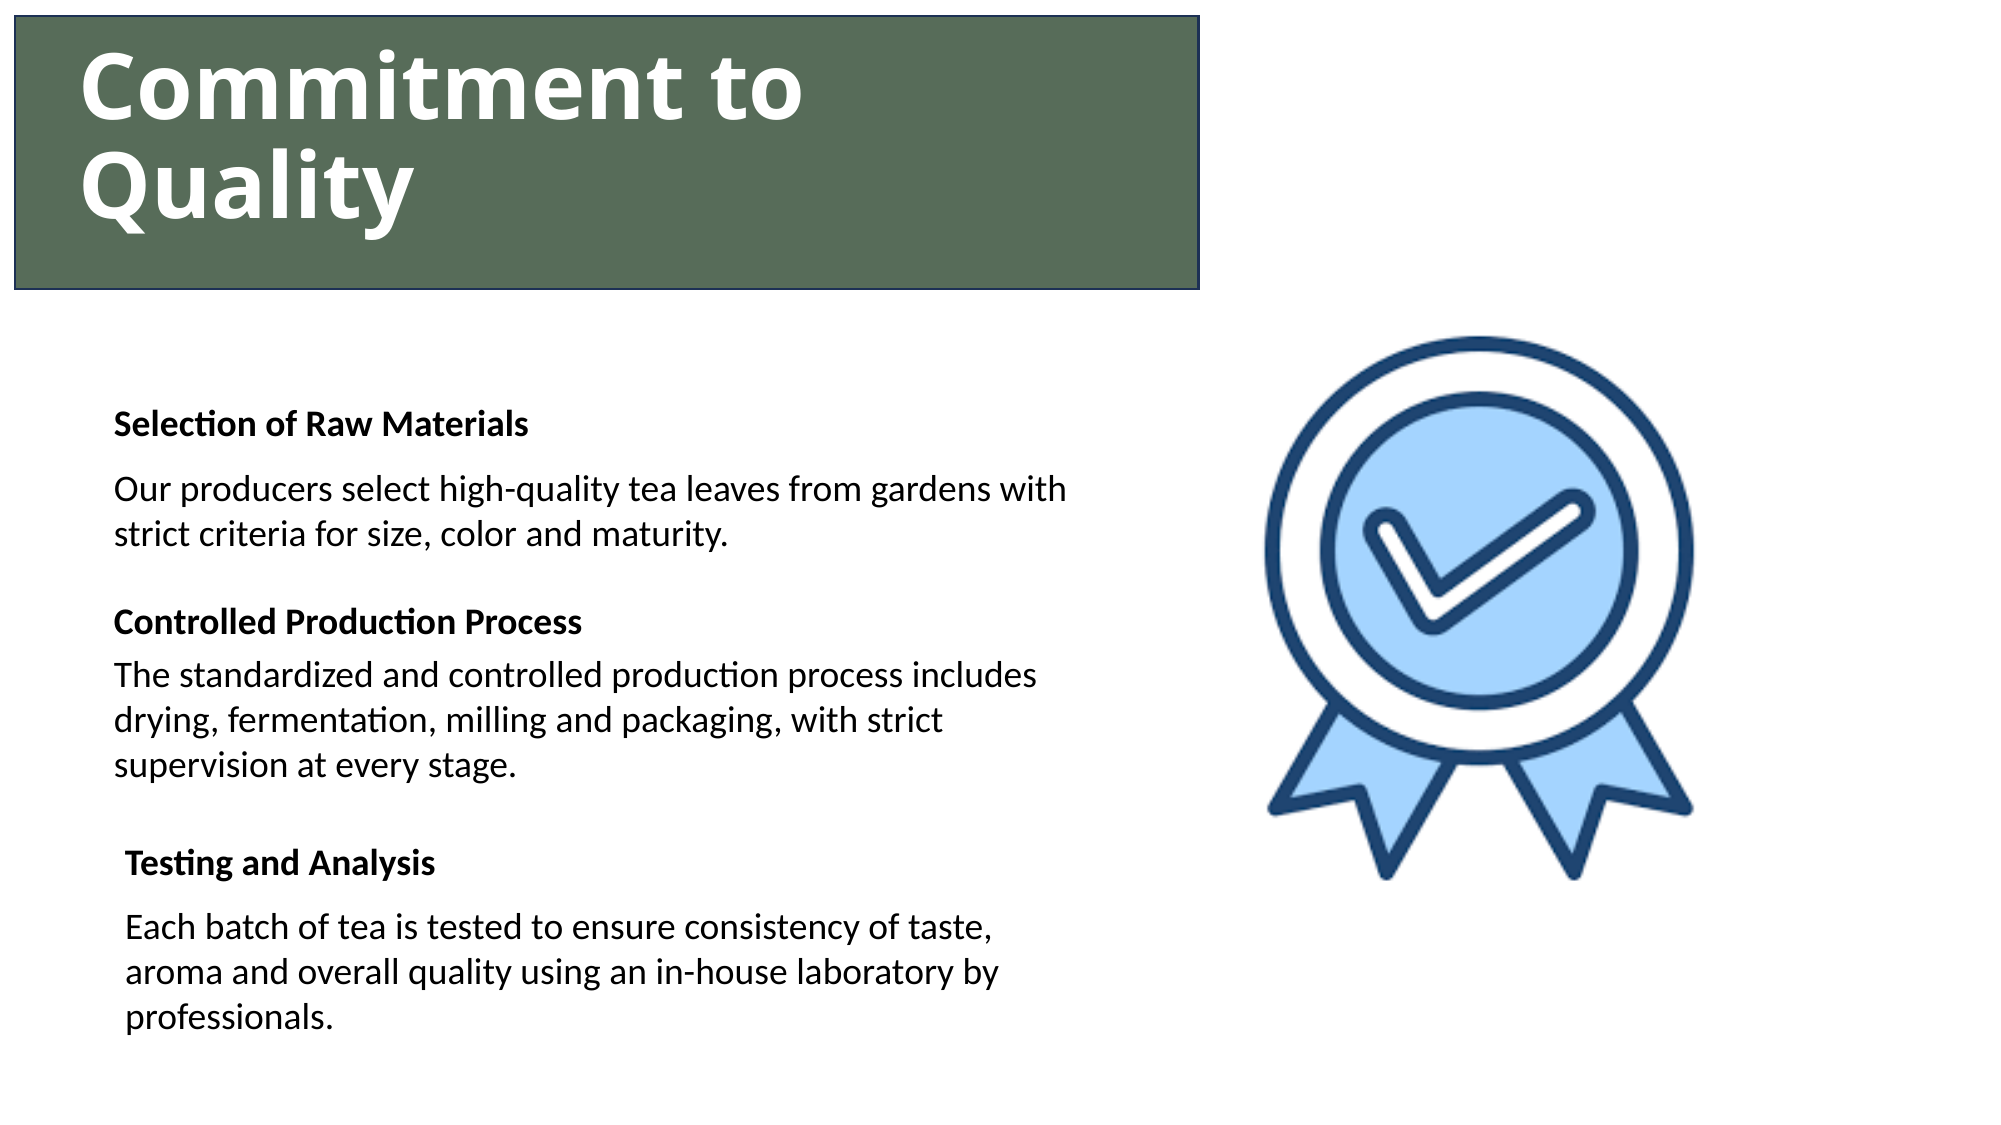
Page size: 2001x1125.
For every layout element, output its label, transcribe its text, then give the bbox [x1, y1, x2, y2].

text_box Each batch of tea is tested to ensure consistency of taste, aroma and overall quality using an in-house laboratory by professionals. [110, 894, 1111, 1045]
text_box [14, 15, 1200, 290]
text_box Controlled Production Process [99, 589, 611, 642]
text_box Selection of Raw Materials [99, 391, 556, 452]
text_box The standardized and controlled production process includes drying, fermentation, milling and packaging, with strict supervision at every stage. [99, 642, 1100, 793]
text_box Testing and Analysis [110, 830, 493, 890]
text_box Our producers select high-quality tea leaves from gardens with strict criteria for size, color and maturity. [99, 456, 1100, 562]
picture [1198, 327, 1762, 891]
text_box Commitment to Quality [63, 30, 1023, 248]
